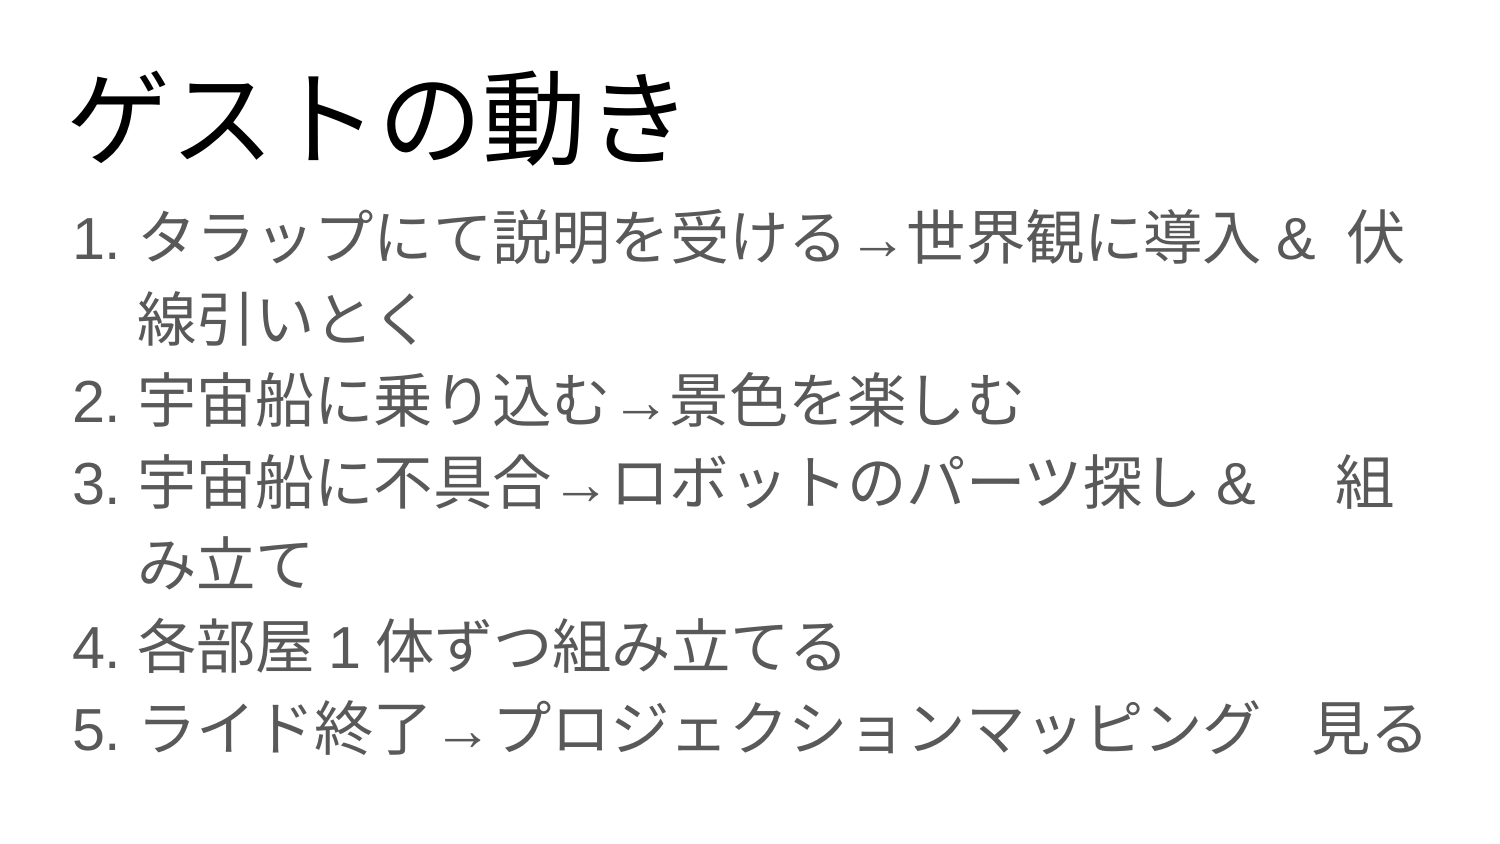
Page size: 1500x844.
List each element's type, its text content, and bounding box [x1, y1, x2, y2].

list タラップにて説明を受ける→世界観に導入& 伏線引いとく 宇宙船に乗り込む→景色を楽しむ 宇宙船に不具合→ロボットのパーツ探し& 組み立て 各部屋1体ずつ組み立てる ライド終了→プロジェクションマッピング 見る [51, 174, 1449, 806]
title ゲストの動き [51, 37, 1449, 174]
